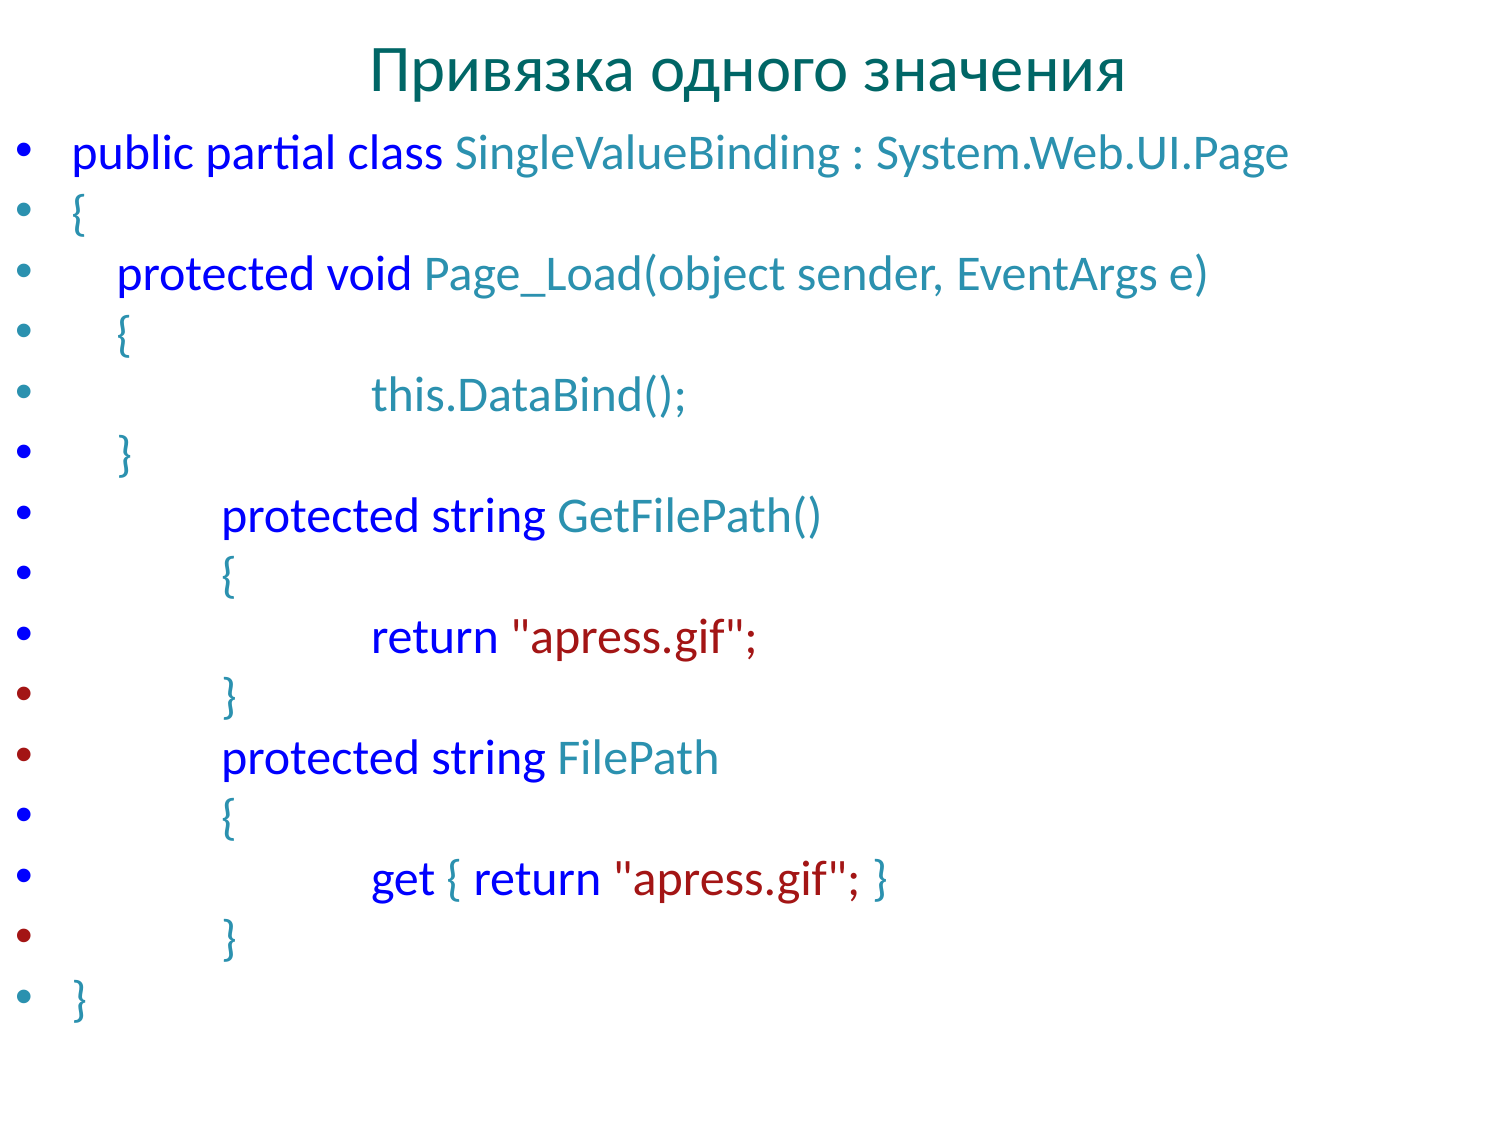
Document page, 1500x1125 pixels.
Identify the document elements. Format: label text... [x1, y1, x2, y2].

title Привязка одного значения [72, 16, 1425, 114]
list public partial class SingleValueBinding : System.Web.UI.Page { protected void Page_Load(object sender, EventArgs e) { this.DataBind(); } protected string GetFilePath() { return "apress.gif"; } protected string FilePath { get { return "apress.gif"; } } } [0, 123, 1500, 1087]
